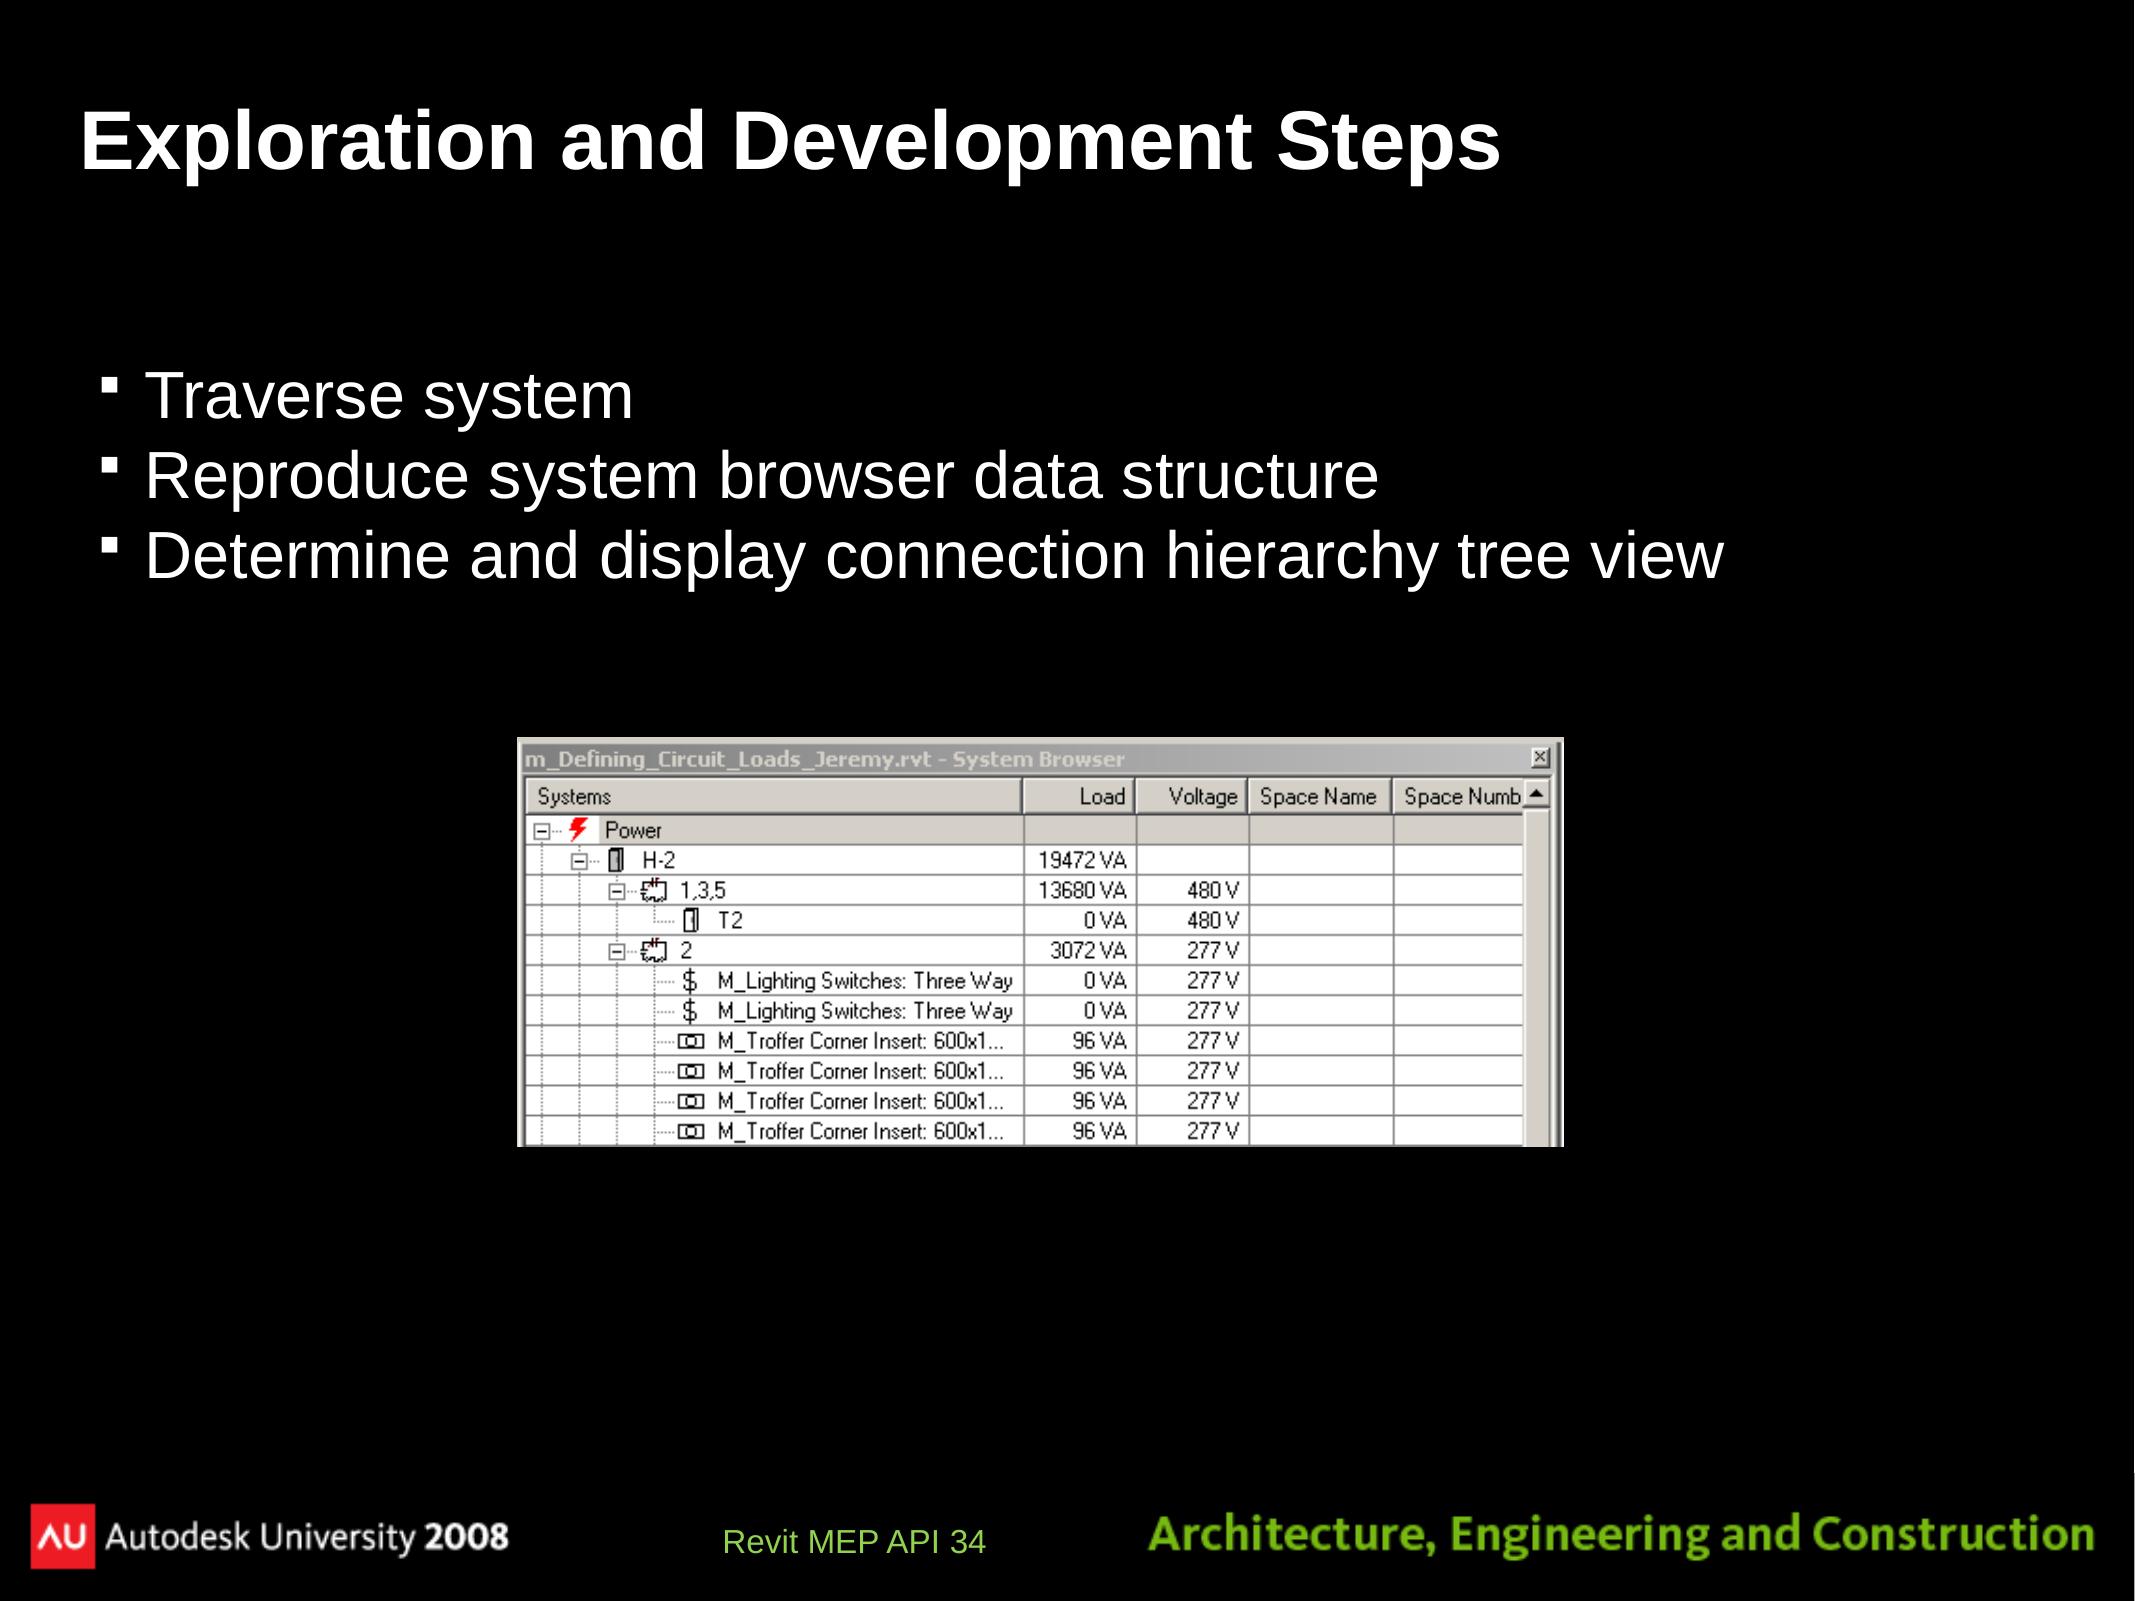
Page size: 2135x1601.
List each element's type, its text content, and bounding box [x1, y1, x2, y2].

picture [516, 737, 1564, 1147]
picture [0, 1473, 2135, 1601]
title Exploration and Development Steps [79, 59, 2010, 214]
list Traverse system Reproduce system browser data structure Determine and display connection hierarchy tree view [96, 351, 2028, 1452]
